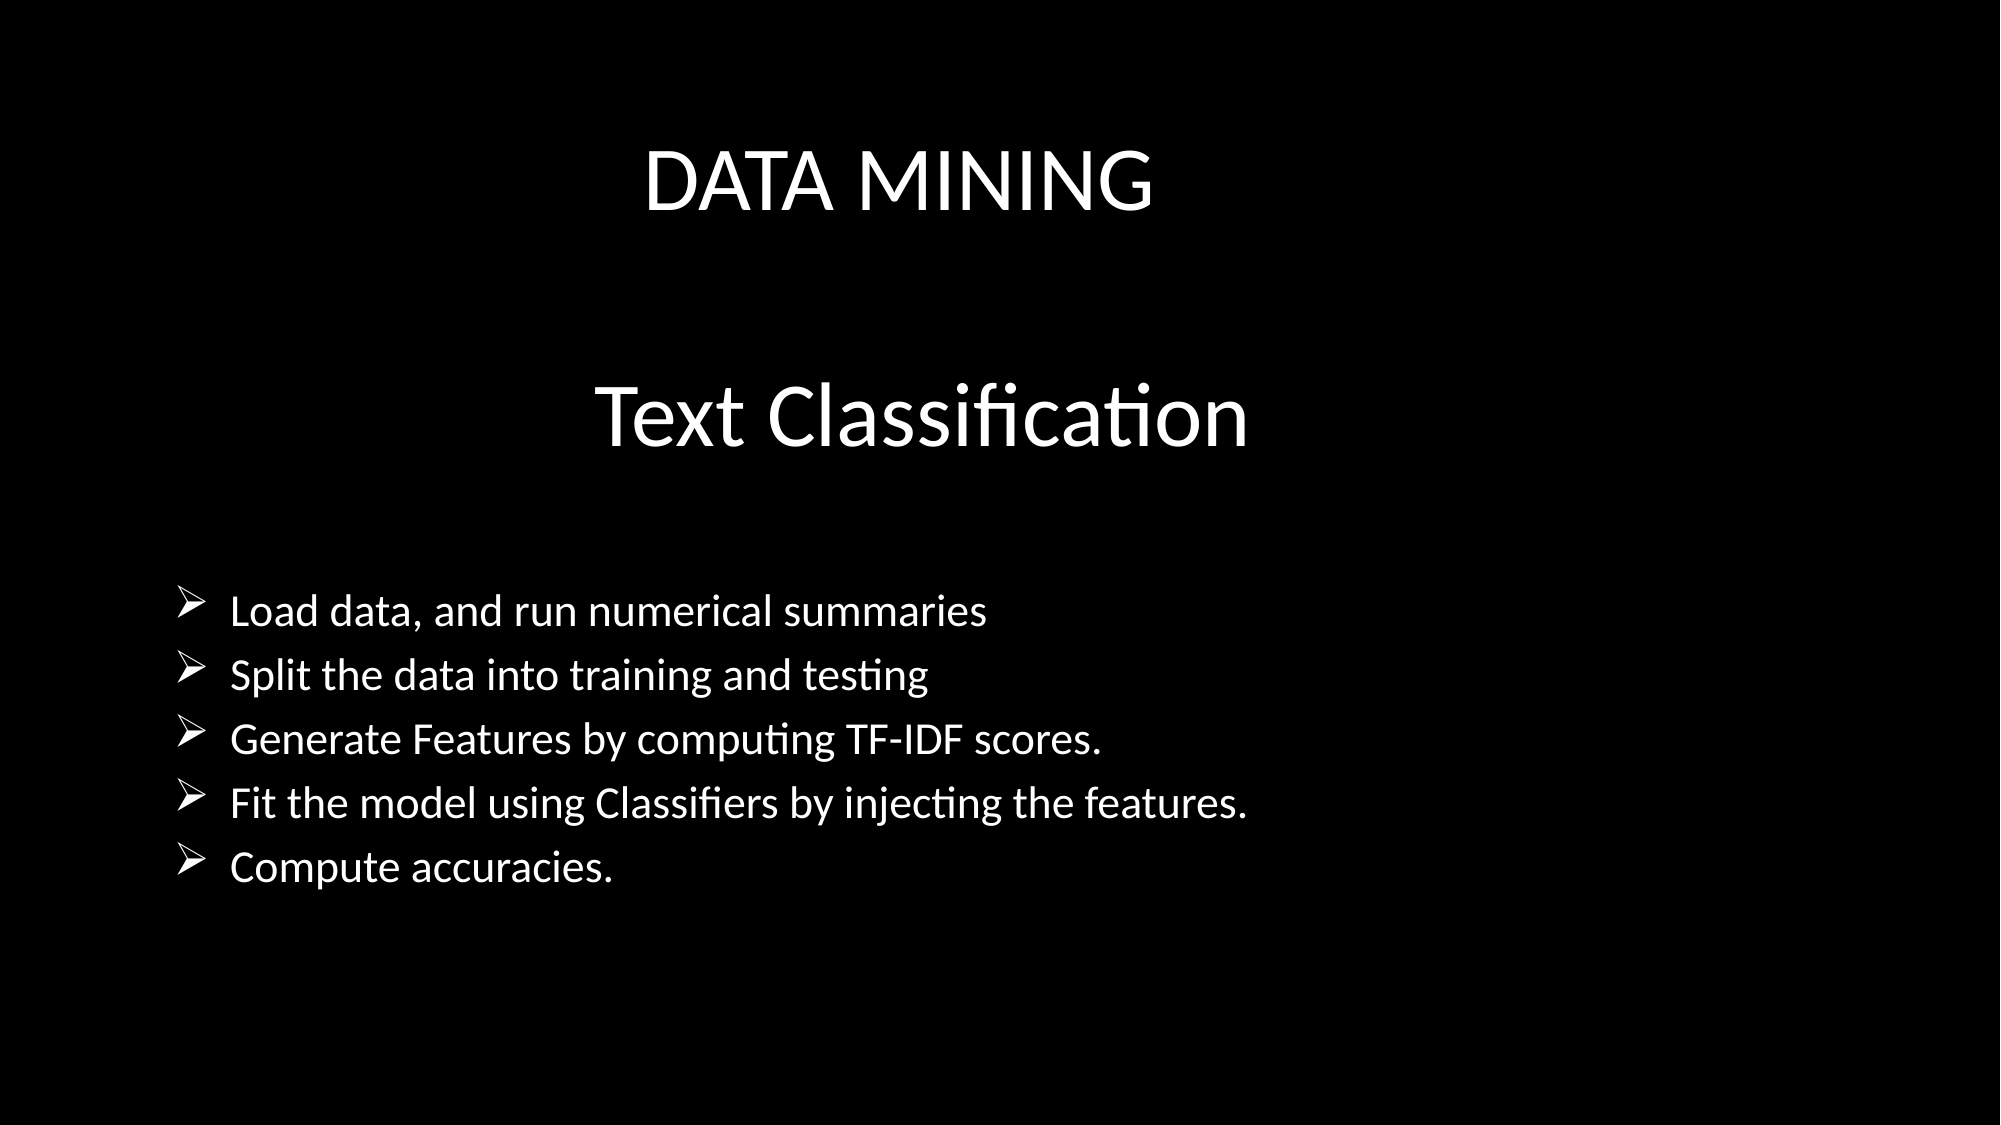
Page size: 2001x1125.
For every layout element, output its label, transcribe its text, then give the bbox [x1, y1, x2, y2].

title Text Classification [23, 313, 1824, 506]
list Load data, and run numerical summaries Split the data into training and testing Generate Features by computing TF-IDF scores. Fit the model using Classifiers by injecting the features. Compute accuracies. [158, 509, 1784, 1091]
text_box DATA MINING [0, 77, 1800, 270]
